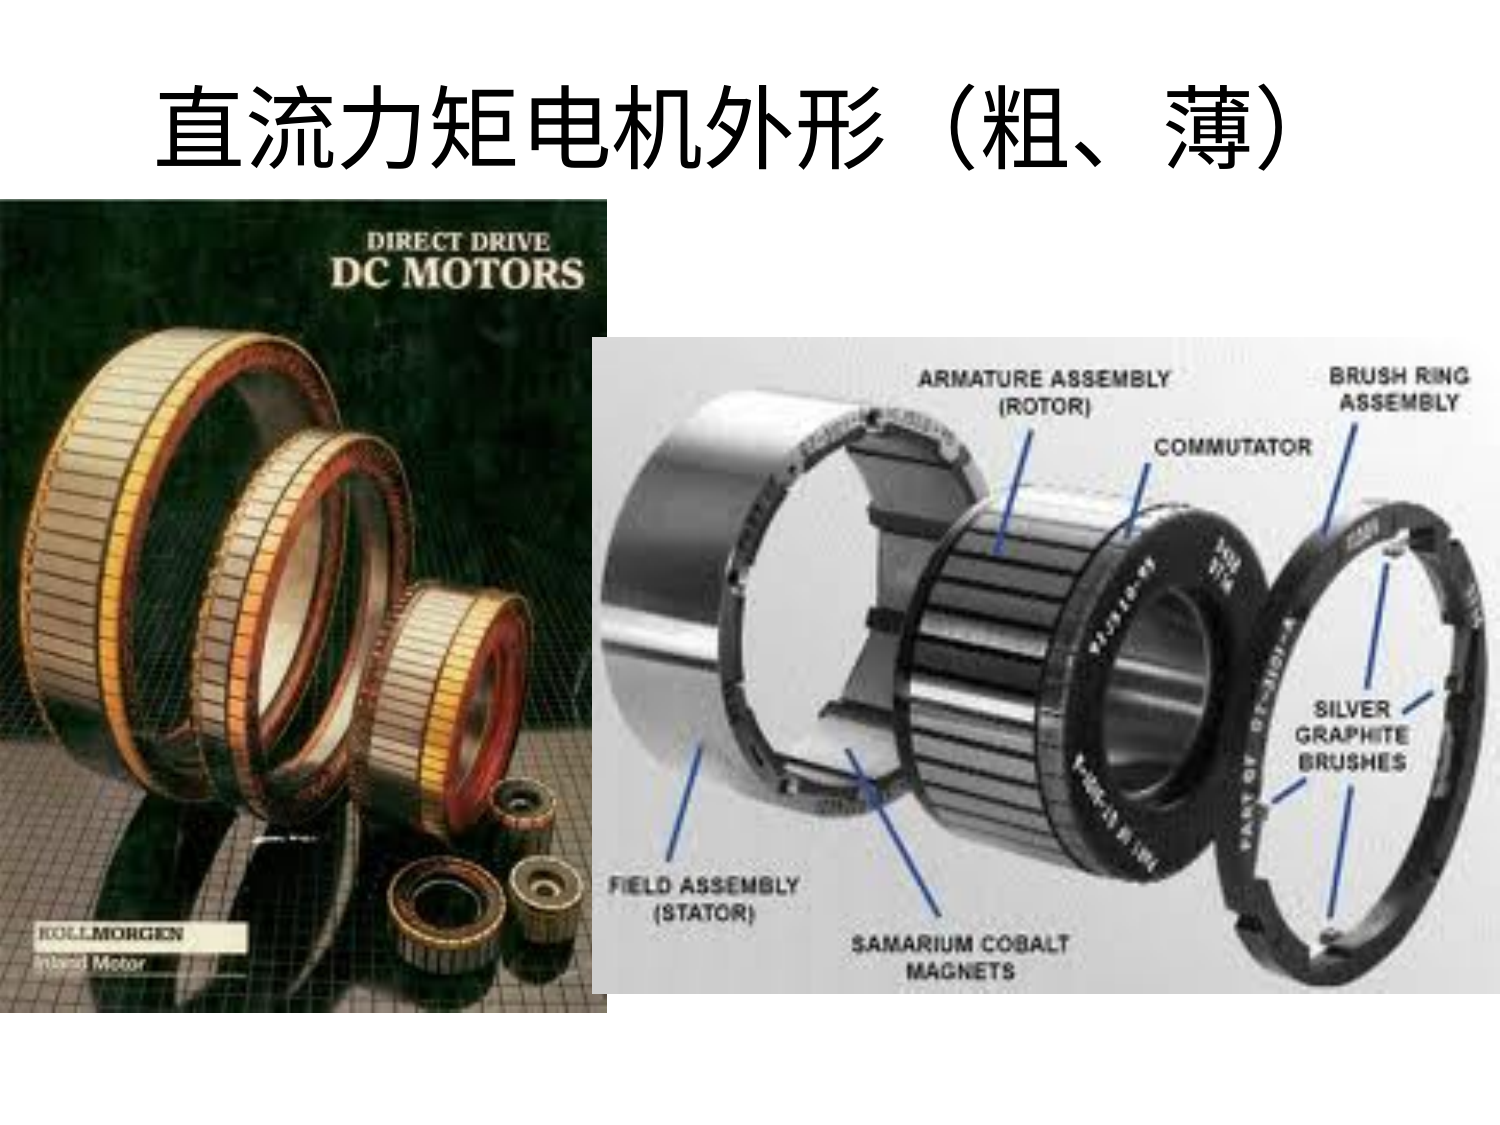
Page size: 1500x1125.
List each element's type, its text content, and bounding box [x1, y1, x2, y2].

picture [592, 337, 1500, 995]
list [0, 199, 607, 1013]
title 直流力矩电机外形（粗、薄） [75, 54, 1425, 197]
